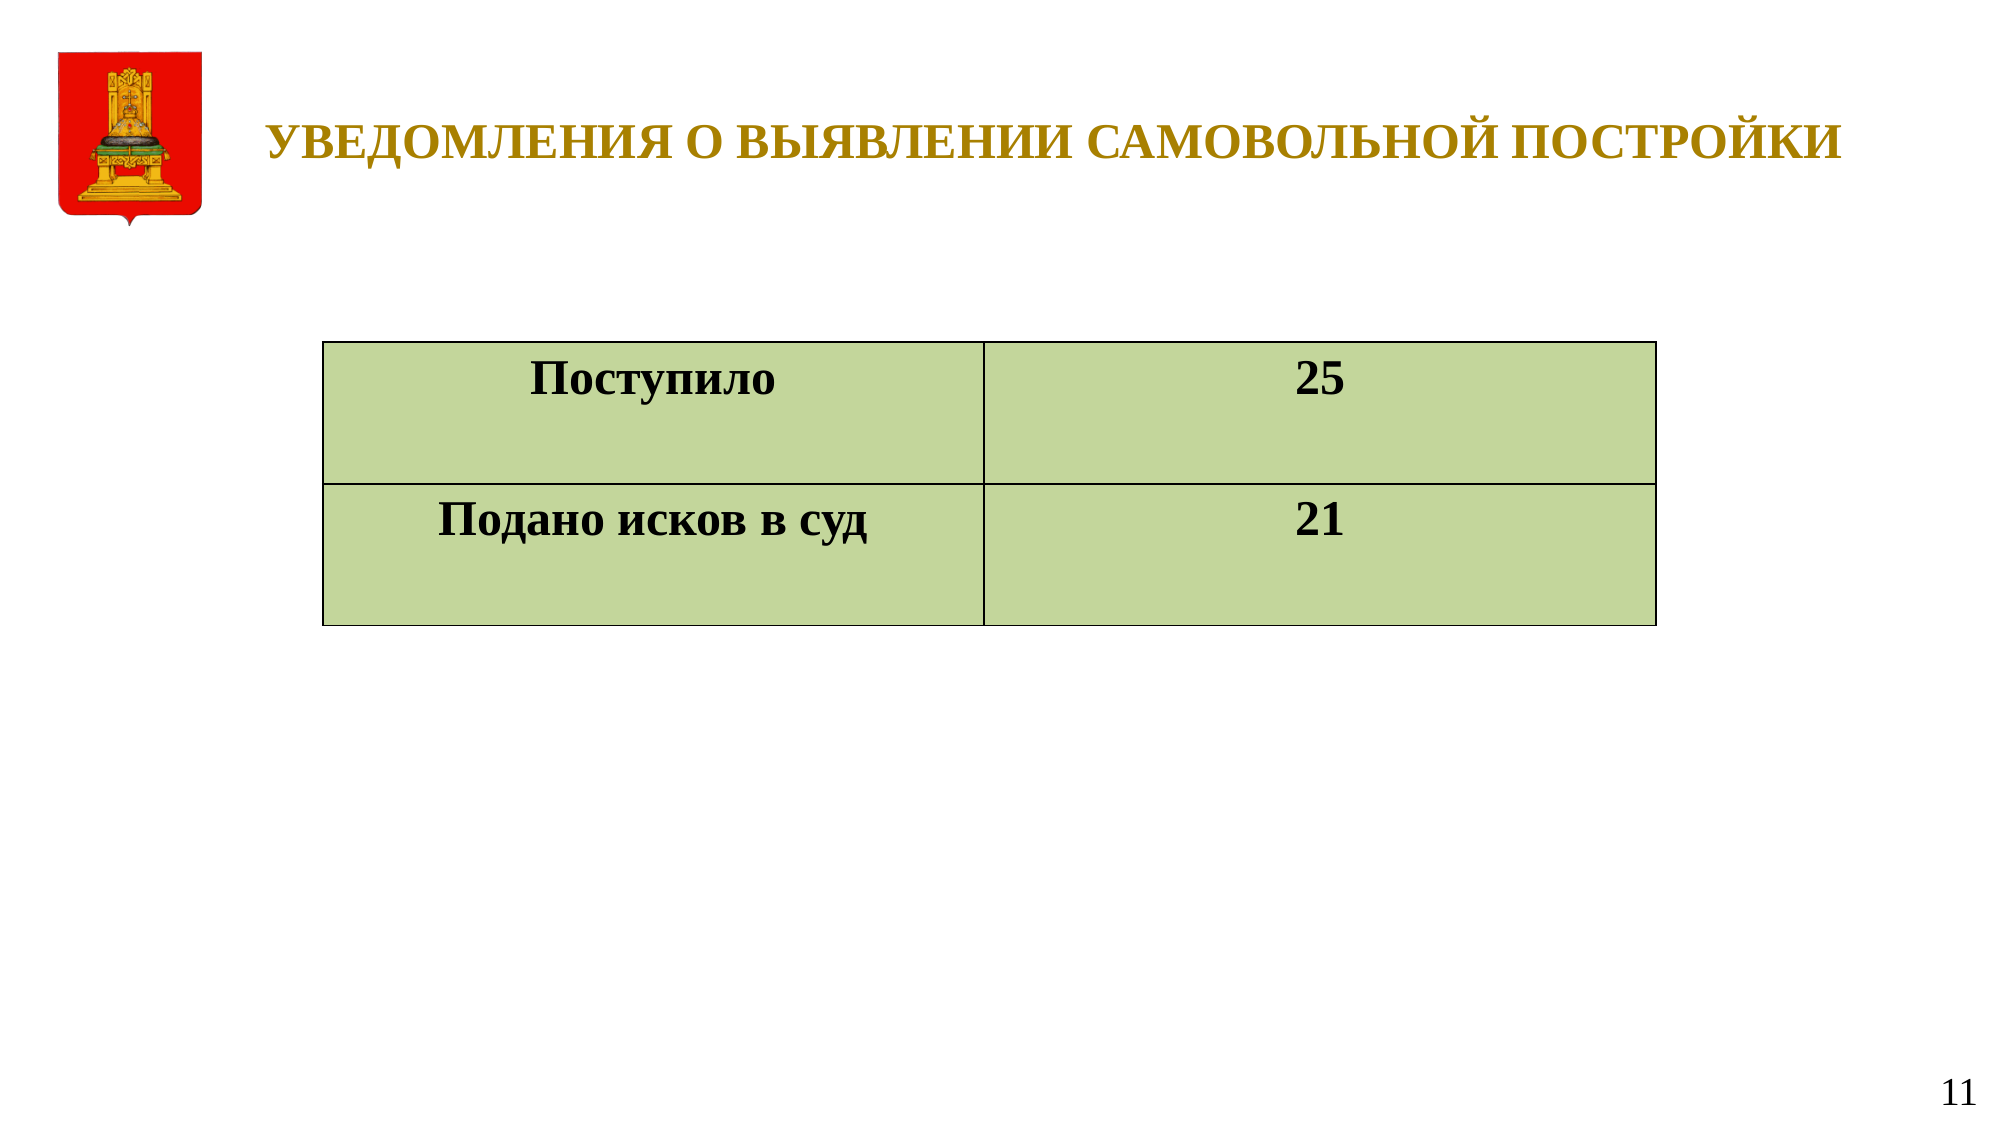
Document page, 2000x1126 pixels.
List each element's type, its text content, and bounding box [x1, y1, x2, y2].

table_cell 21 [985, 485, 1655, 625]
text_box УВЕДОМЛЕНИЯ О ВЫЯВЛЕНИИ САМОВОЛЬНОЙ ПОСТРОЙКИ [212, 42, 1912, 236]
table_header Поступило [324, 343, 983, 483]
text_box 11 [1533, 1060, 1999, 1120]
table_cell Подано исков в суд [324, 485, 983, 625]
table_header 25 [985, 343, 1655, 483]
picture [54, 42, 212, 236]
